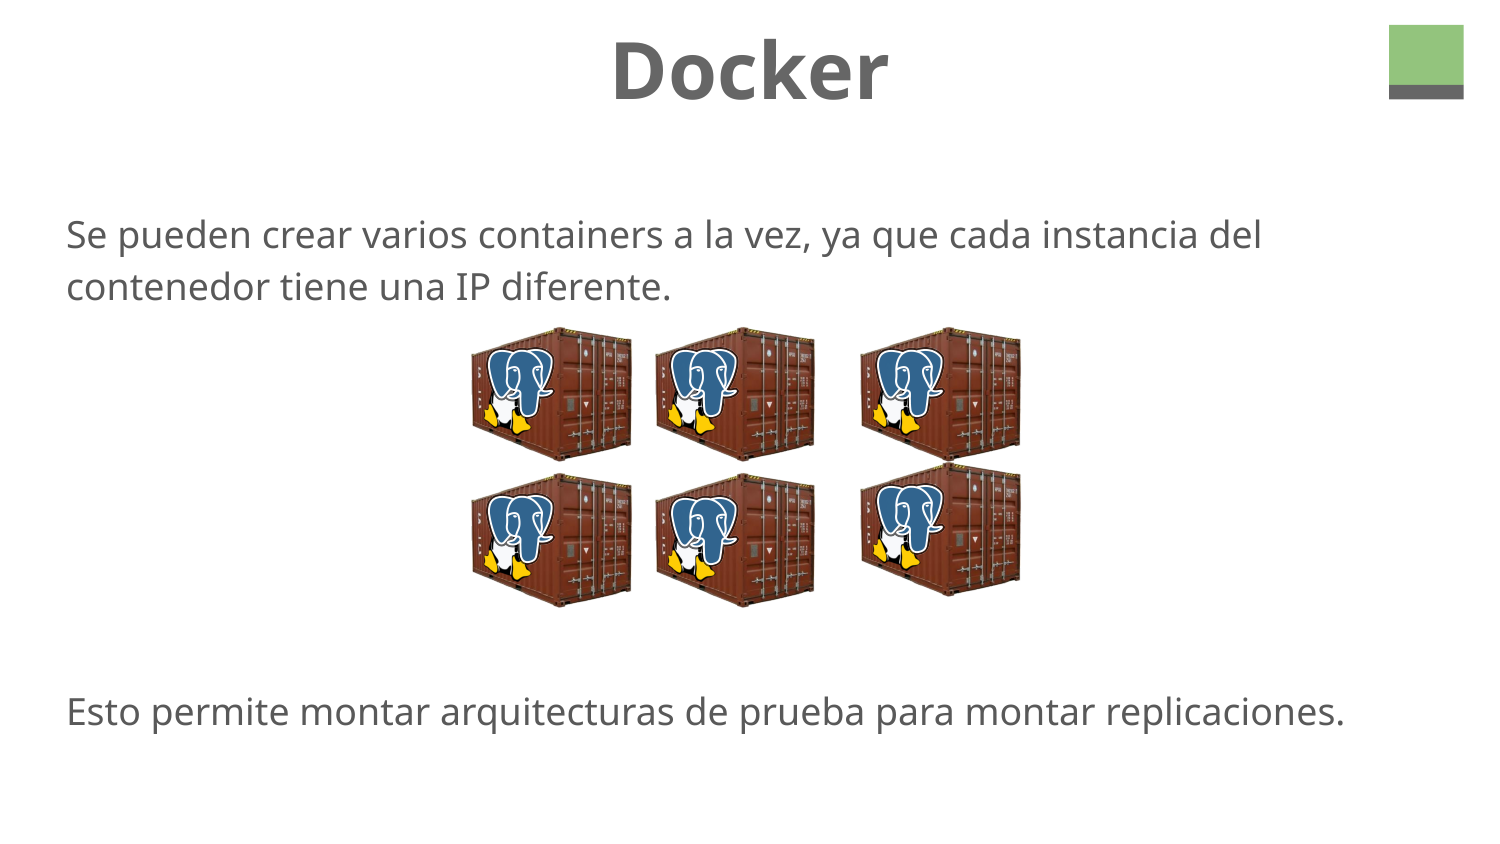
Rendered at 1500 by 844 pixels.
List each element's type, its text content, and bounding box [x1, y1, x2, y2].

picture [463, 319, 831, 619]
title Docker [51, 5, 1449, 100]
picture [852, 319, 1037, 608]
list Se pueden crear varios containers a la vez, ya que cada instancia del contenedor tiene una IP diferente. Esto permite montar arquitecturas de prueba para montar replicaciones. [51, 189, 1449, 750]
